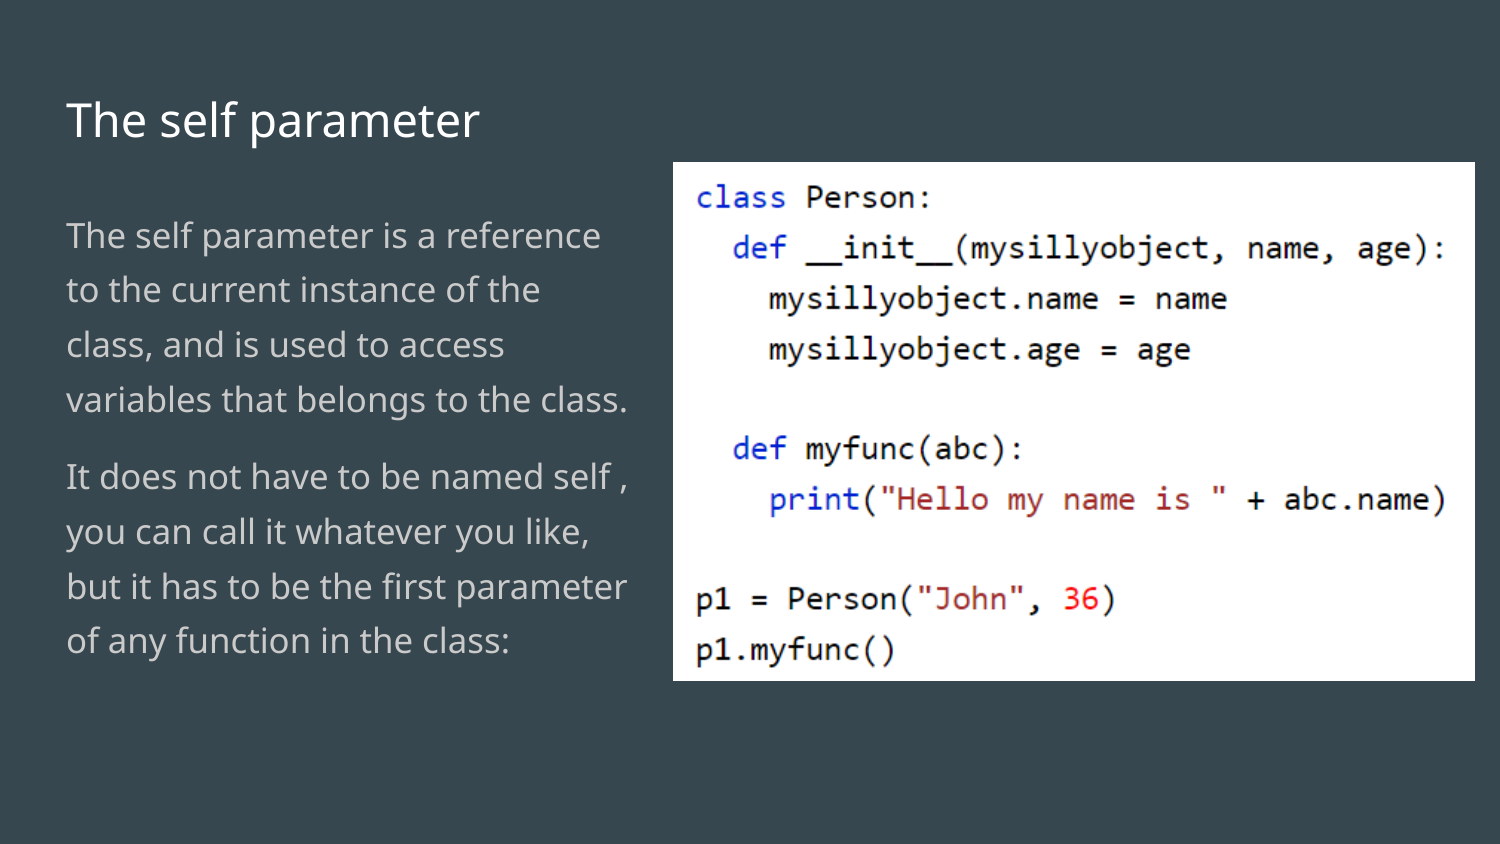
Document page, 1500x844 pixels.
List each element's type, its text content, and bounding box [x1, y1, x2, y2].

picture [673, 162, 1476, 681]
list The self parameter is a reference to the current instance of the class, and is used to access variables that belongs to the class. It does not have to be named self , you can call it whatever you like, but it has to be the first parameter of any function in the class: [51, 189, 649, 758]
title The self parameter [51, 72, 1449, 167]
